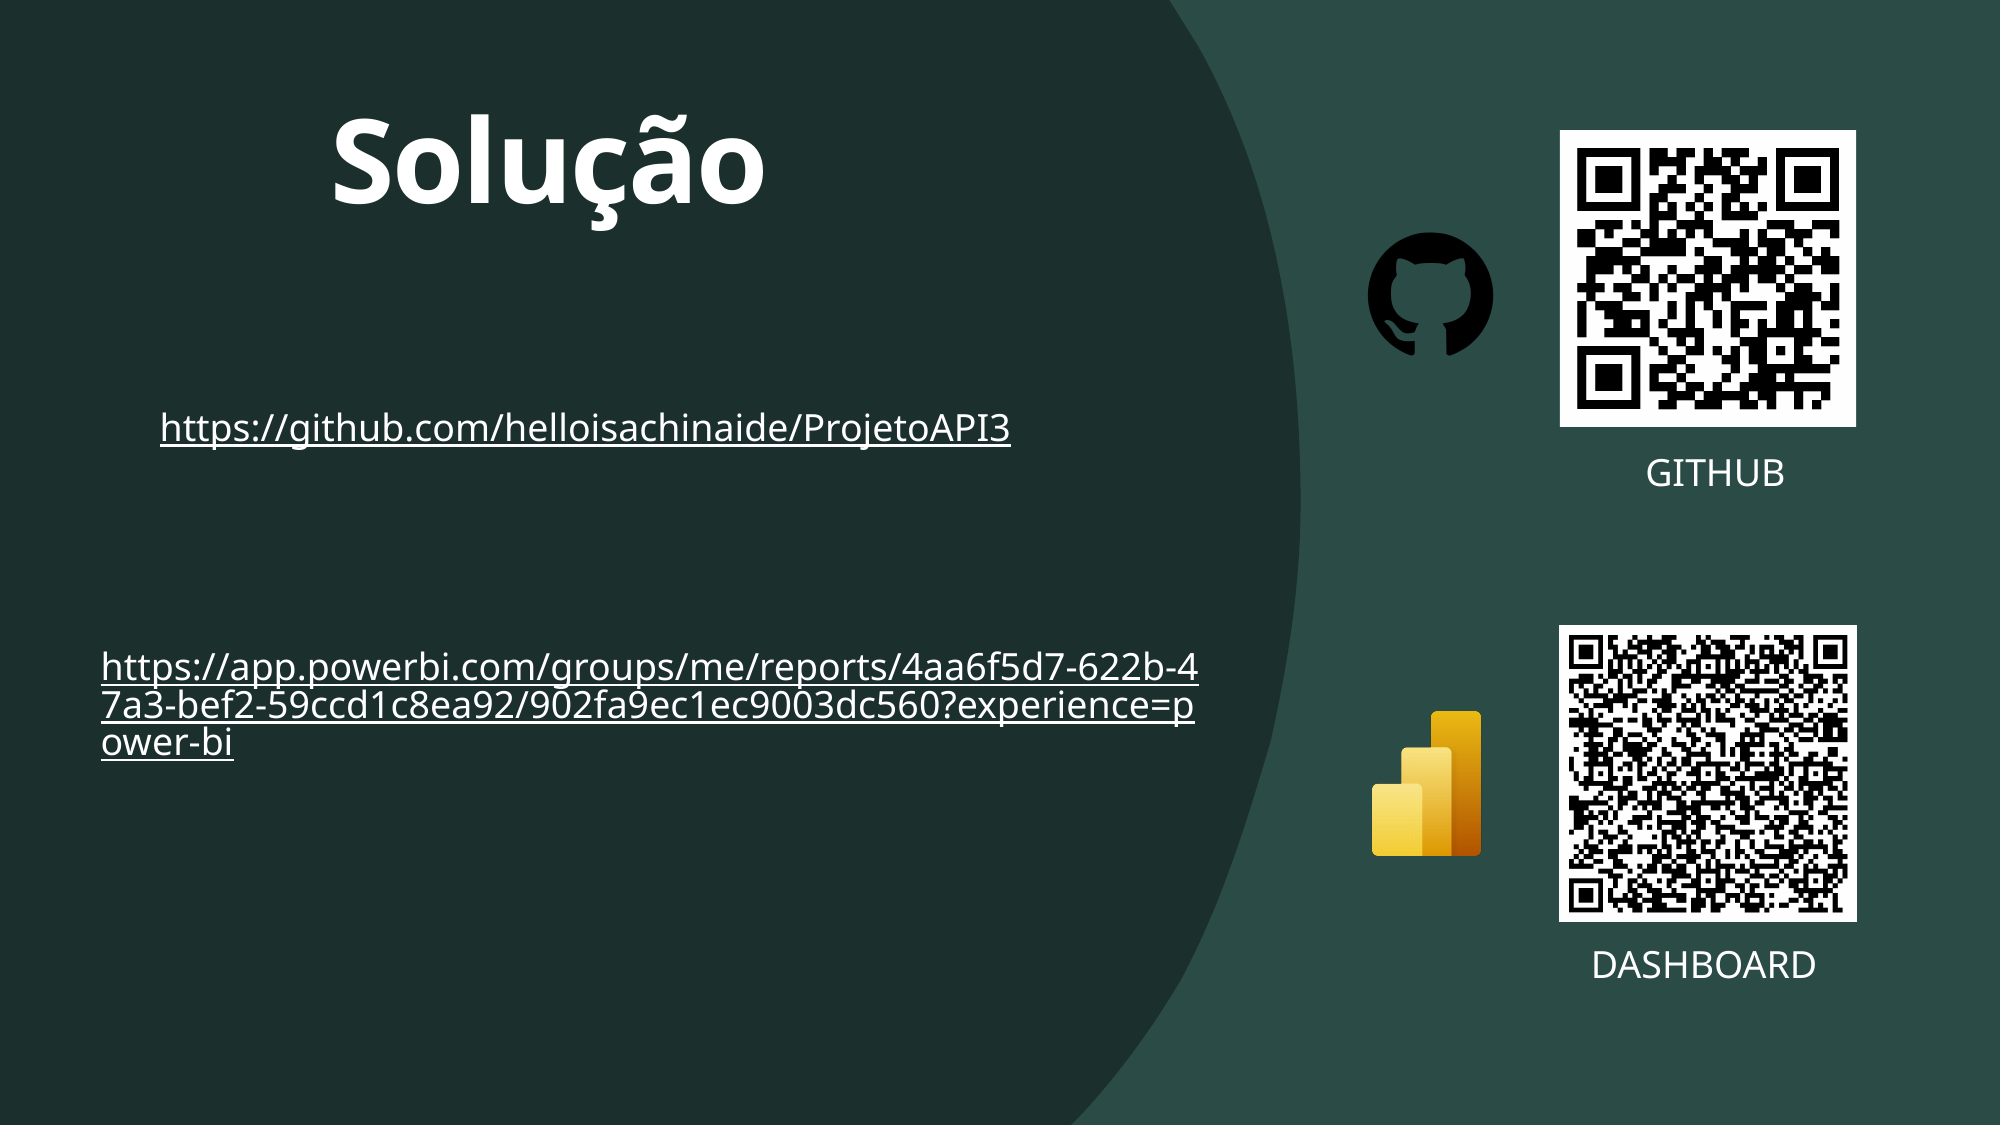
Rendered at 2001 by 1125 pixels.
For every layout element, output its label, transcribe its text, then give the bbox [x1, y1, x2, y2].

title Solução [138, 0, 962, 227]
picture [1354, 711, 1499, 856]
picture [1364, 228, 1496, 360]
picture [1559, 625, 1857, 922]
text_box DASHBOARD [1576, 934, 1905, 994]
text_box [1072, 0, 2000, 1125]
text_box https://app.powerbi.com/groups/me/reports/4aa6f5d7-622b-47a3-bef2-59ccd1c8ea92/902fa9ec1ec9003dc560?experience=power-bi [85, 635, 1215, 702]
text_box [0, 0, 1301, 1125]
text_box https://github.com/helloisachinaide/ProjetoAPI3 [144, 396, 1145, 463]
picture [1559, 130, 1857, 427]
text_box GITHUB [1630, 442, 1822, 502]
